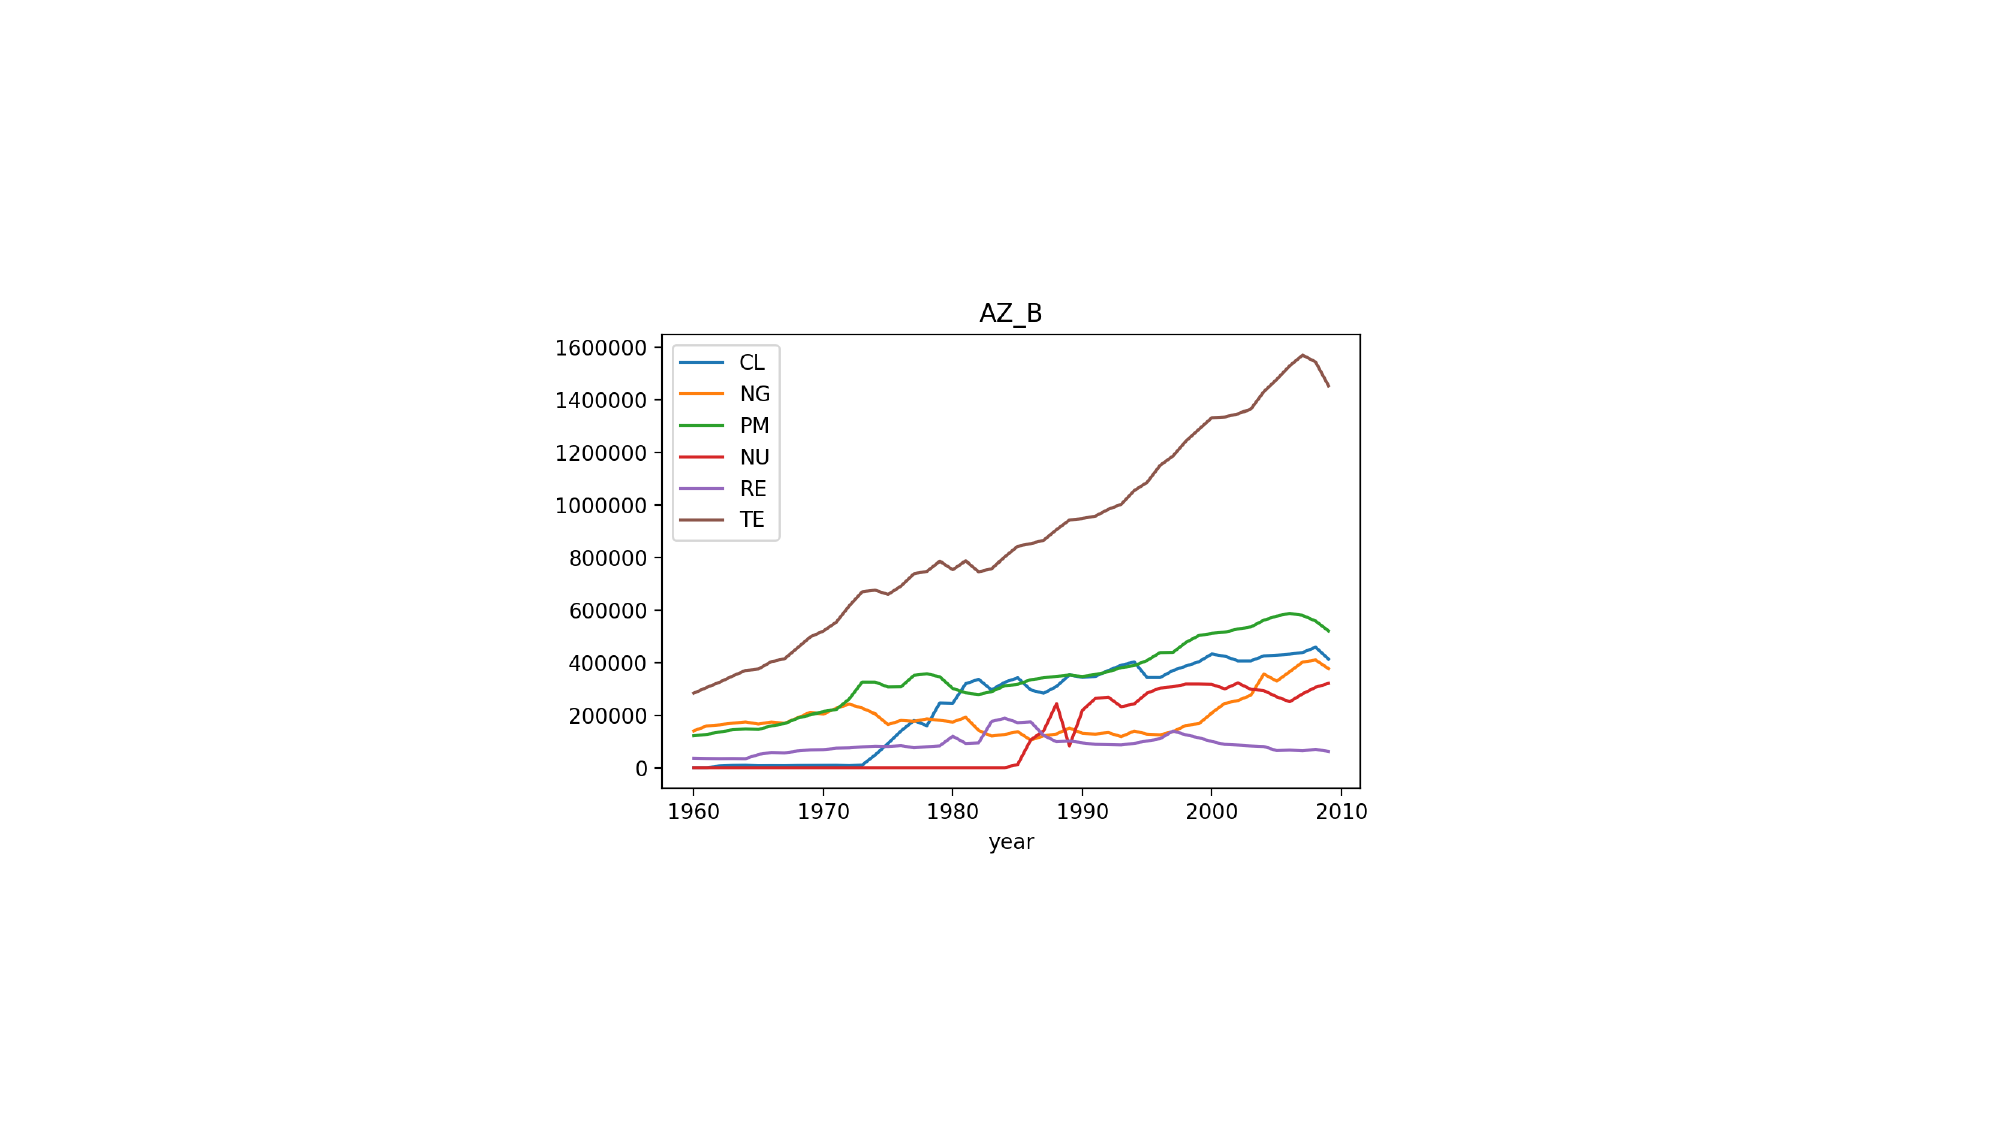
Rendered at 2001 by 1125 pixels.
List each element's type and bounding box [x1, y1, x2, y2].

picture [549, 262, 1450, 863]
